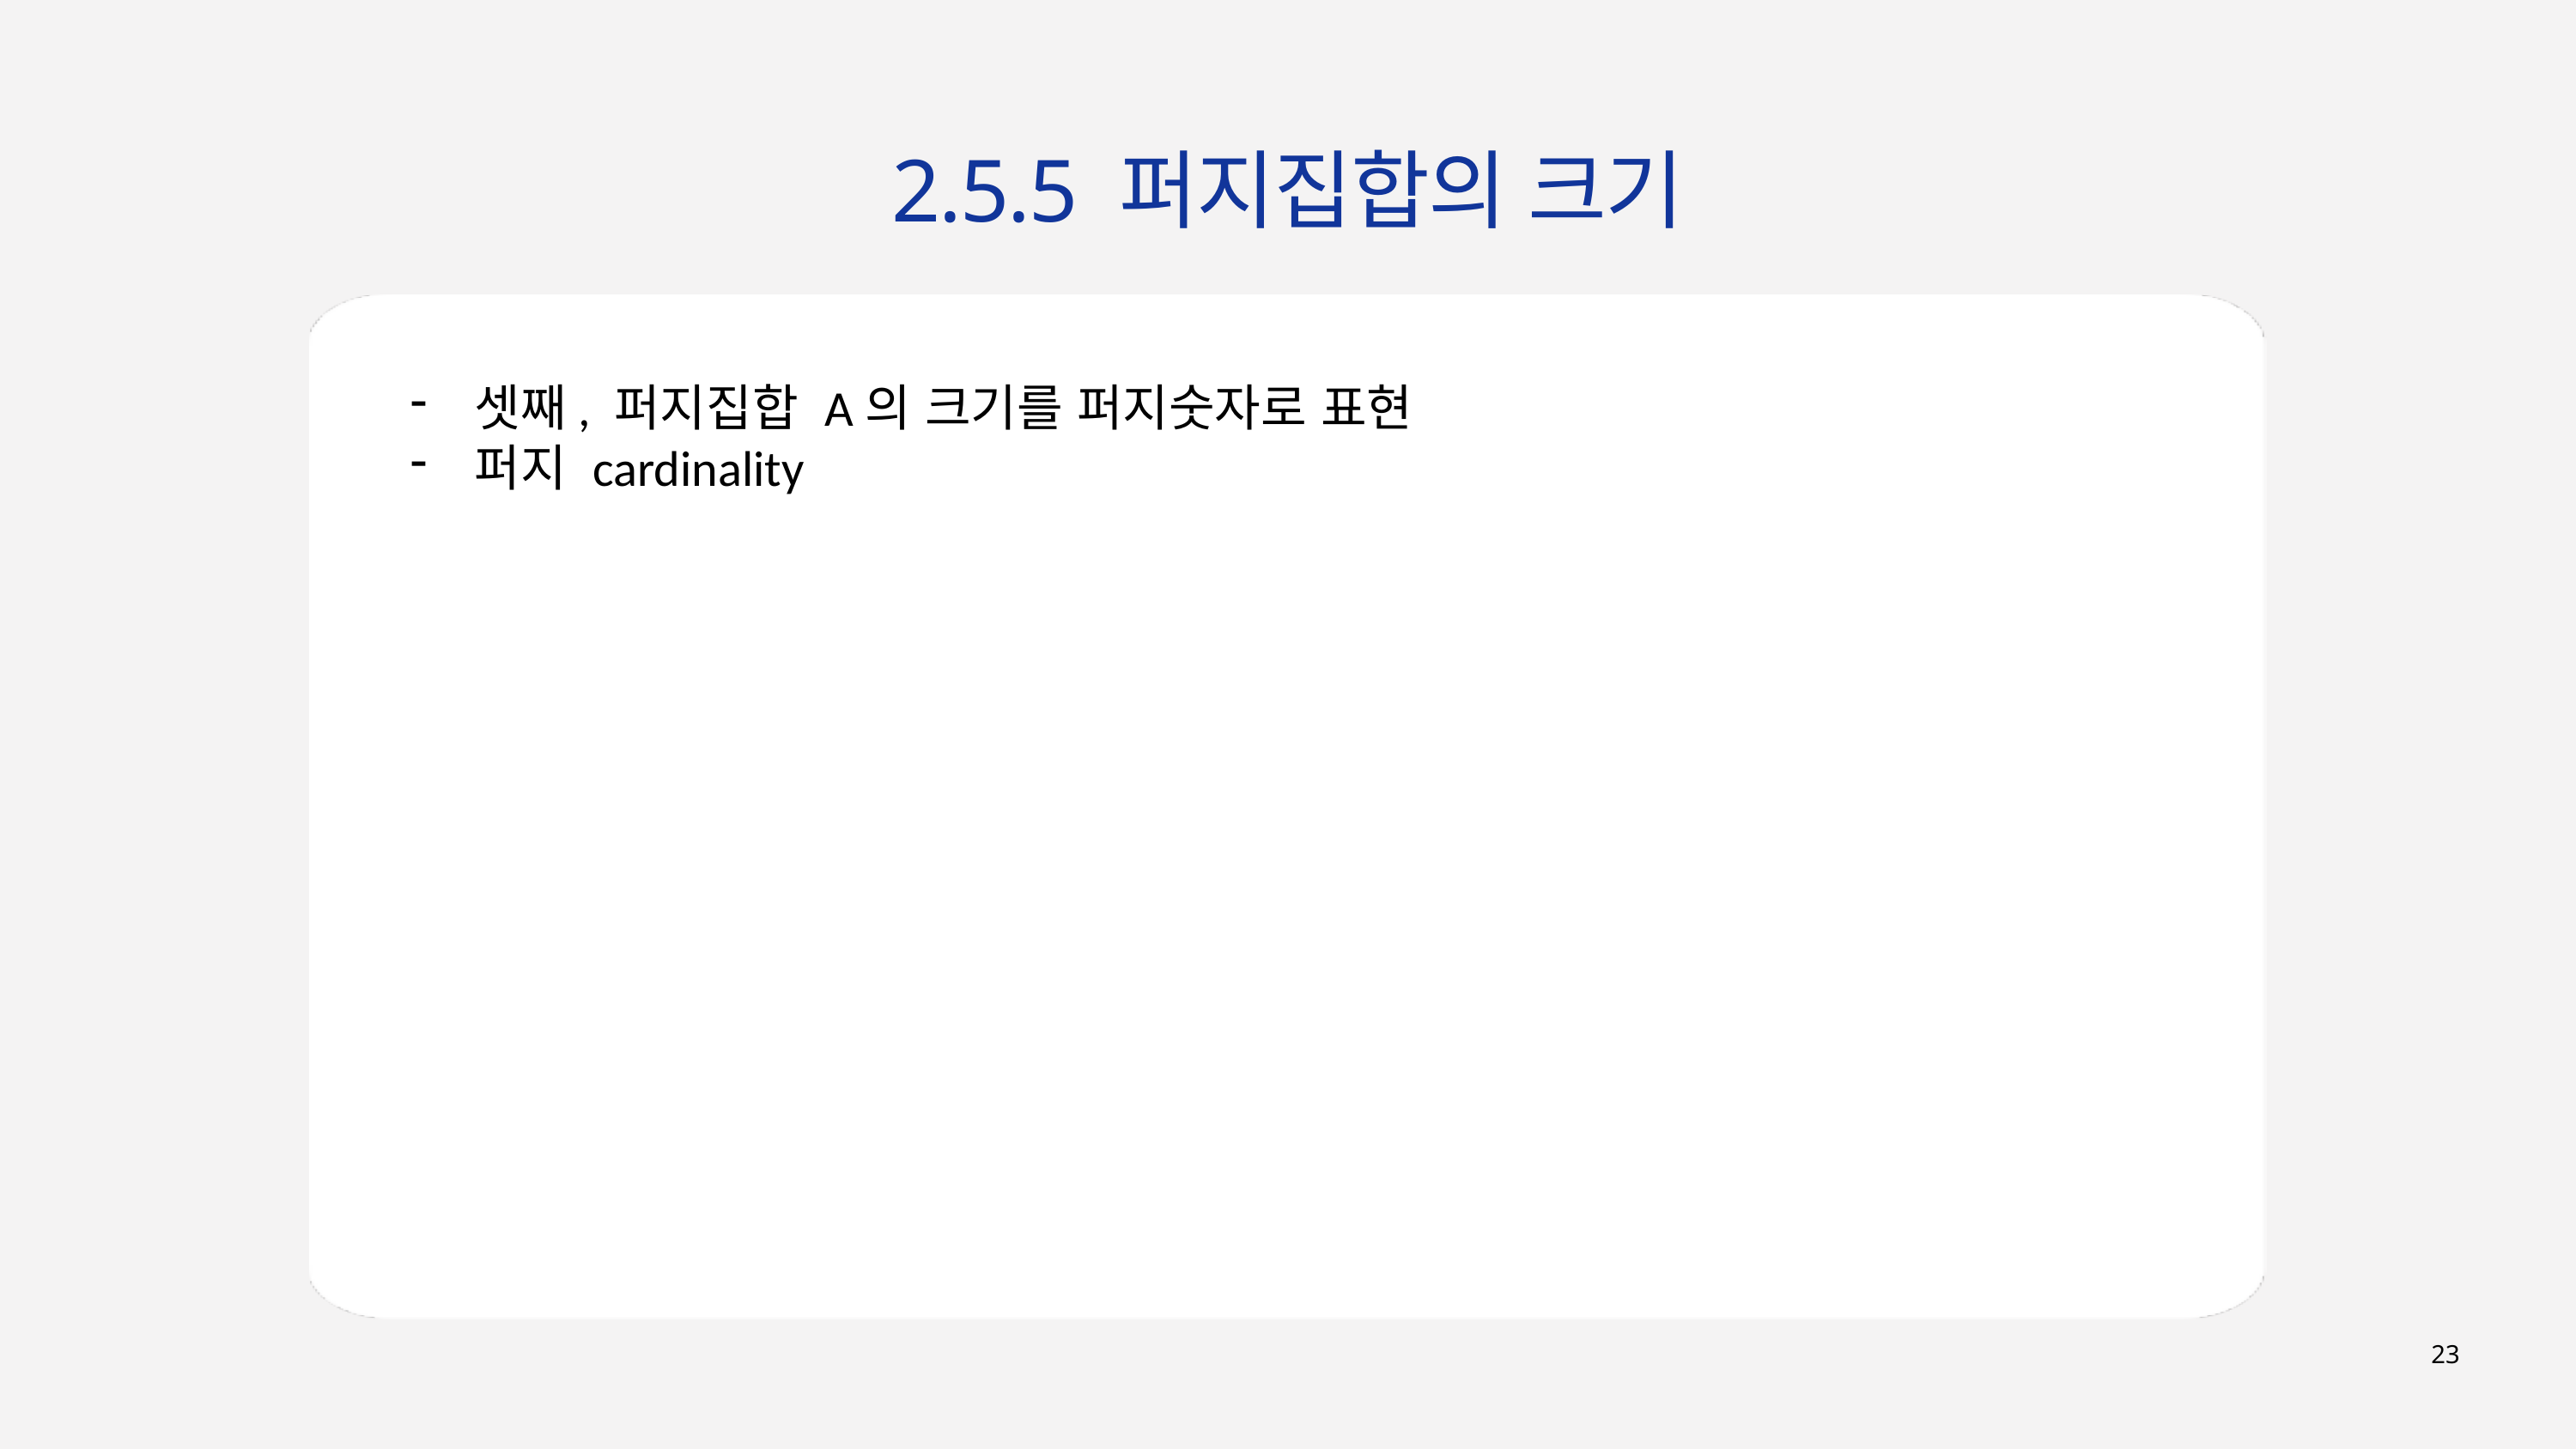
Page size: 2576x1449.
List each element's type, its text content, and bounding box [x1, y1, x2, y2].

text_box 23 [2385, 1331, 2473, 1375]
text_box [309, 294, 2267, 1319]
text_box 2.5.5 퍼지집합의 크기 [309, 130, 2267, 246]
